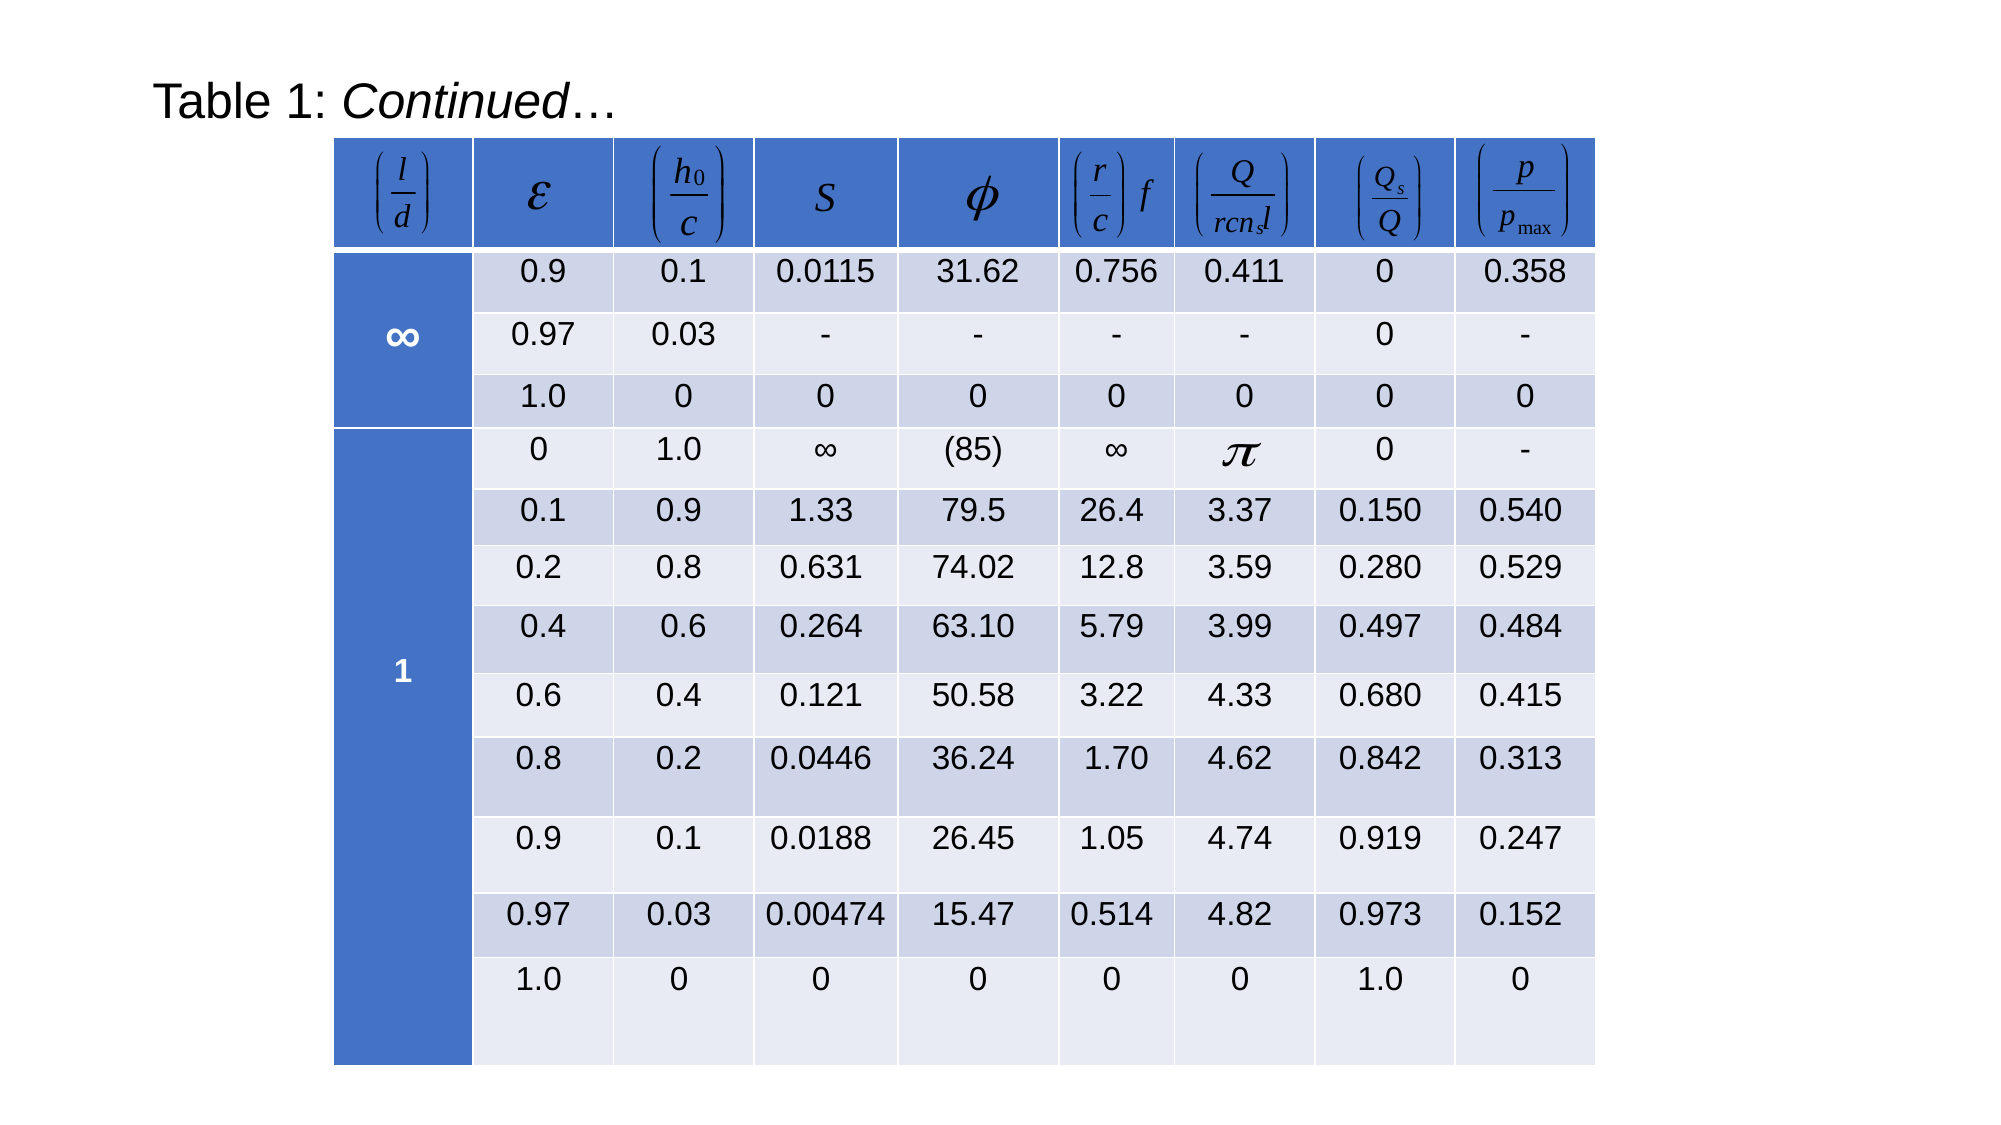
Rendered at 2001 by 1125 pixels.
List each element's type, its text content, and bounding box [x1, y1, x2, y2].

table_cell 0 [1060, 375, 1174, 427]
table_header [334, 138, 472, 247]
table_cell 36.24 [899, 738, 1058, 816]
table_cell 1.33 [755, 490, 897, 545]
table_cell - [1060, 314, 1174, 374]
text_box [516, 170, 567, 225]
table_cell (85) [899, 429, 1058, 488]
table_header [755, 138, 897, 247]
table_header [1175, 138, 1314, 247]
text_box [1351, 150, 1430, 247]
table_cell 0 [755, 958, 897, 1065]
table_cell 0.680 [1316, 674, 1454, 736]
table_cell 0.1 [474, 490, 613, 545]
table_cell 0 [614, 958, 753, 1065]
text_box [957, 162, 1012, 233]
table_cell ∞ [334, 253, 472, 427]
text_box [1067, 145, 1165, 246]
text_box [1471, 136, 1580, 245]
table_cell 0 [1060, 958, 1174, 1065]
table_cell 0.0446 [755, 738, 897, 816]
table_header [1456, 138, 1595, 247]
table_cell 0.4 [474, 606, 613, 673]
table_cell 1.70 [1060, 738, 1174, 816]
table_cell 4.62 [1175, 738, 1314, 816]
table_cell 0.1 [614, 253, 753, 312]
table_cell 0 [899, 375, 1058, 427]
table_cell ∞ [1060, 429, 1174, 488]
table_cell 0.2 [614, 738, 753, 816]
table_cell 0.842 [1316, 738, 1454, 816]
table_cell 0.313 [1456, 738, 1595, 816]
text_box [644, 138, 735, 252]
table_cell - [899, 314, 1058, 374]
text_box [369, 146, 439, 240]
table_cell 1.0 [1316, 958, 1454, 1065]
table_cell 0.484 [1456, 606, 1595, 673]
table_cell 4.82 [1175, 894, 1314, 957]
table_cell 26.4 [1060, 490, 1174, 545]
table_cell 0.8 [474, 738, 613, 816]
table_cell 0 [1316, 429, 1454, 488]
table_header [474, 138, 613, 247]
table_cell - [755, 314, 897, 374]
table_cell 0 [1175, 958, 1314, 1065]
table_cell 0 [1316, 314, 1454, 374]
table_cell 0.631 [755, 546, 897, 605]
table_cell 12.8 [1060, 546, 1174, 605]
table_cell 0 [899, 958, 1058, 1065]
table_cell 1 [334, 429, 472, 1065]
table_cell 1.0 [474, 958, 613, 1065]
table_header [1316, 138, 1454, 247]
table_cell 0.280 [1316, 546, 1454, 605]
table_cell - [1456, 314, 1595, 374]
table_cell 50.58 [899, 674, 1058, 736]
table_cell 0.247 [1456, 818, 1595, 892]
table_cell 3.59 [1175, 546, 1314, 605]
table_cell 3.99 [1175, 606, 1314, 673]
table_cell 0.264 [755, 606, 897, 673]
table_cell 0.9 [474, 253, 613, 312]
table_cell 0.9 [474, 818, 613, 892]
table_cell 15.47 [899, 894, 1058, 957]
table_cell 0 [1175, 375, 1314, 427]
table_cell - [1175, 314, 1314, 374]
table_cell 0.973 [1316, 894, 1454, 957]
table_cell 0.6 [614, 606, 753, 673]
table_cell 0.152 [1456, 894, 1595, 957]
table_cell 4.74 [1175, 818, 1314, 892]
table_cell 0.4 [614, 674, 753, 736]
table_cell 0.00474 [755, 894, 897, 957]
table_cell 0.9 [614, 490, 753, 545]
table_cell 3.22 [1060, 674, 1174, 736]
table_cell 26.45 [899, 818, 1058, 892]
table_cell 3.37 [1175, 490, 1314, 545]
table_header [614, 138, 644, 247]
table_cell 0.756 [1060, 253, 1174, 312]
table_cell 0.2 [474, 546, 613, 605]
table_cell 0.03 [614, 894, 753, 957]
table_cell 63.10 [899, 606, 1058, 673]
table_header [1060, 138, 1174, 247]
table_cell 0 [1316, 375, 1454, 427]
table_cell ∞ [755, 429, 897, 488]
table_cell 0 [1456, 958, 1595, 1065]
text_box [807, 173, 846, 222]
table_cell 79.5 [899, 490, 1058, 545]
table_cell 0.8 [614, 546, 753, 605]
table_cell 0.121 [755, 674, 897, 736]
table_cell [1175, 429, 1314, 488]
table_cell 0.529 [1456, 546, 1595, 605]
table_cell 0 [1456, 375, 1595, 427]
table_cell - [1456, 429, 1595, 488]
table_cell 0.97 [474, 894, 613, 957]
table_cell 0.540 [1456, 490, 1595, 545]
table_cell 0 [755, 375, 897, 427]
table_cell 0.6 [474, 674, 613, 736]
table_cell 0.415 [1456, 674, 1595, 736]
table_cell 0.411 [1175, 253, 1314, 312]
table_cell 0.497 [1316, 606, 1454, 673]
table_header [899, 138, 1058, 247]
table_cell 0.0188 [755, 818, 897, 892]
table_cell 0.97 [474, 314, 613, 374]
table_cell 0.0115 [755, 253, 897, 312]
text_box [1214, 434, 1273, 480]
table_cell 0.514 [1060, 894, 1174, 957]
table_cell 0 [614, 375, 753, 427]
title Table 1: Continued… [137, 59, 1863, 146]
table_cell 0.03 [614, 314, 753, 374]
table_cell 4.33 [1175, 674, 1314, 736]
table_cell 1.0 [474, 375, 613, 427]
table_cell 5.79 [1060, 606, 1174, 673]
table_header [735, 138, 753, 247]
table_cell 0.919 [1316, 818, 1454, 892]
table_cell 0.358 [1456, 253, 1595, 312]
table_cell 1.0 [614, 429, 753, 488]
table_cell 0.150 [1316, 490, 1454, 545]
table_cell 31.62 [899, 253, 1058, 312]
table_cell 0 [474, 429, 613, 488]
table_cell 1.05 [1060, 818, 1174, 892]
table_cell 0.1 [614, 818, 753, 892]
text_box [1189, 144, 1298, 245]
table_cell 0 [1316, 253, 1454, 312]
table_cell 74.02 [899, 546, 1058, 605]
